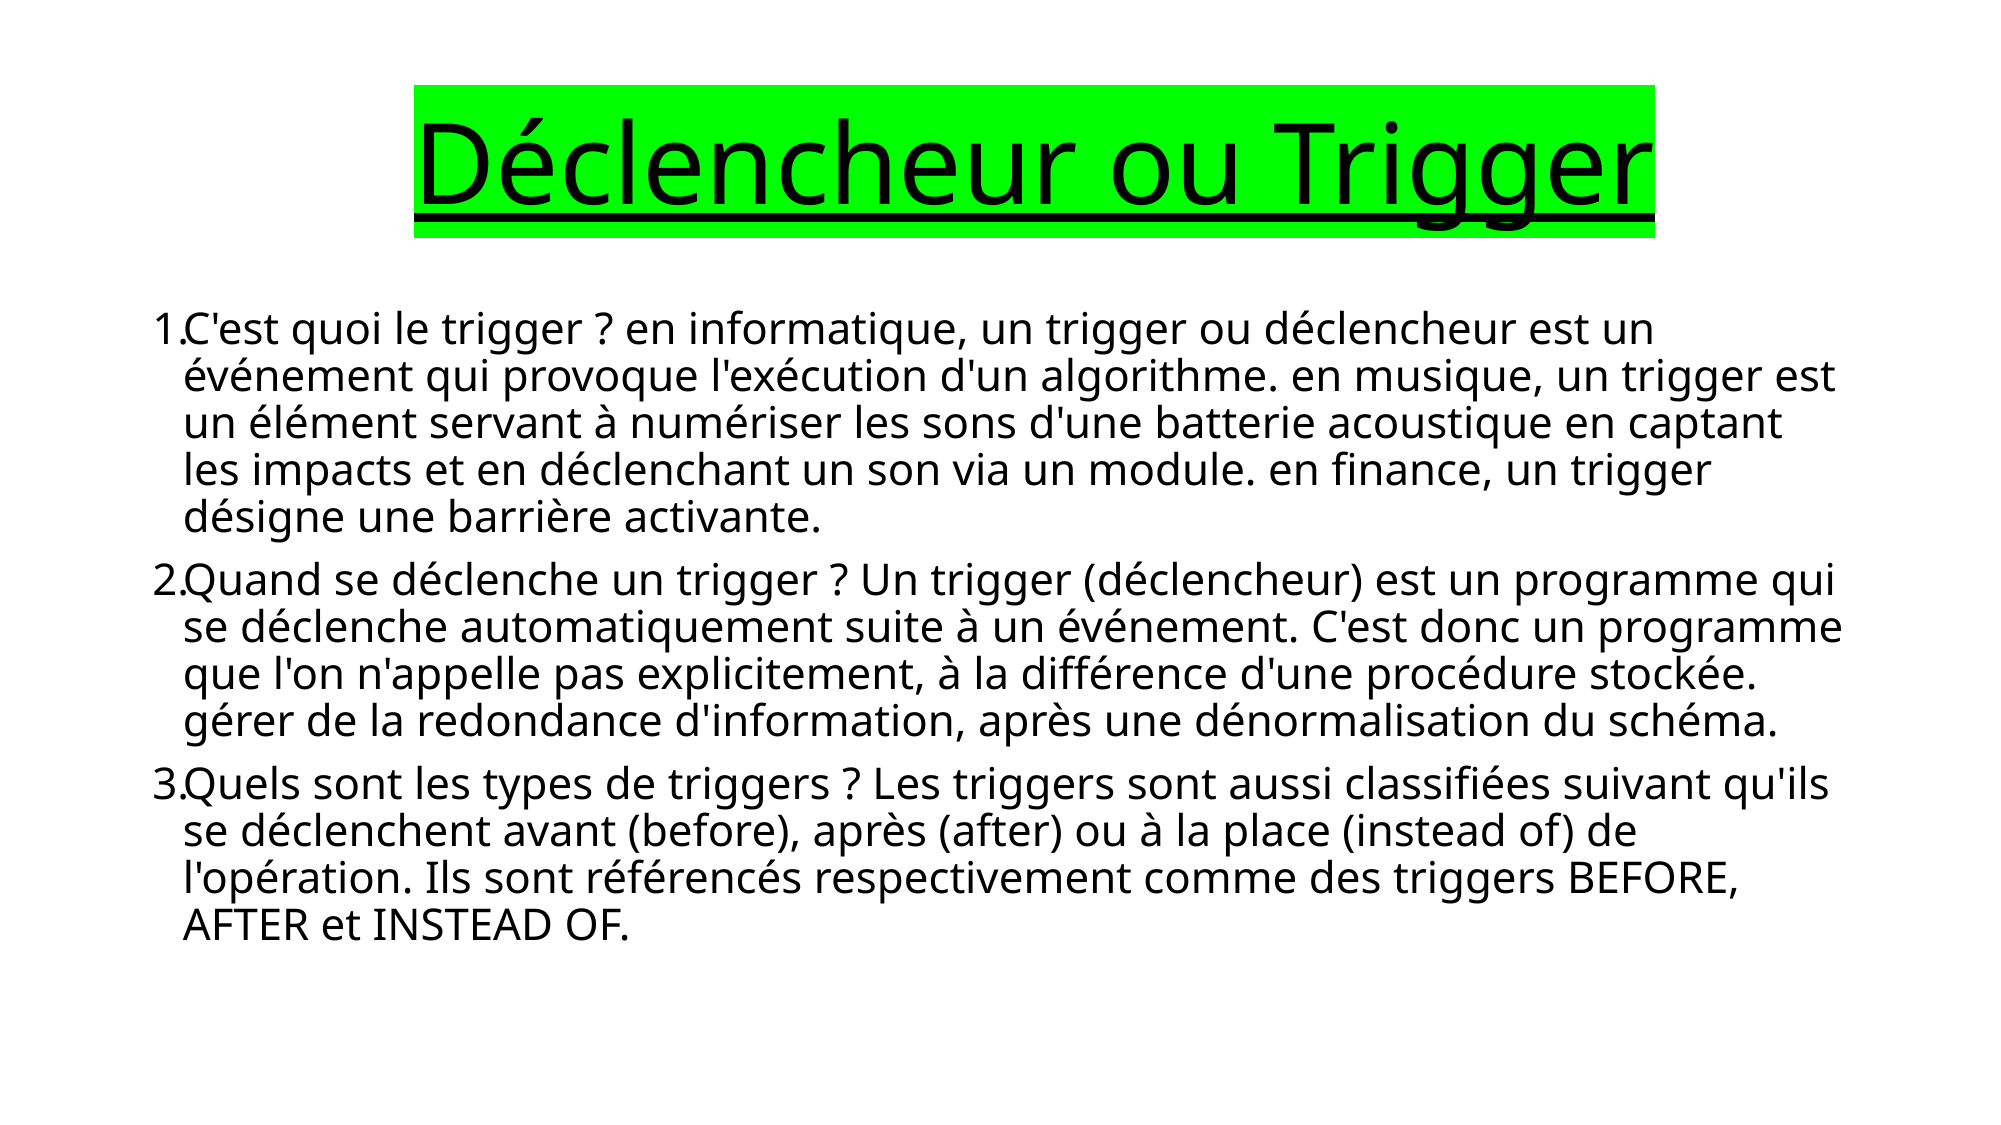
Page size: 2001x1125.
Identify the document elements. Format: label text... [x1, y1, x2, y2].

title Déclencheur ou Trigger [137, 59, 1863, 278]
list C'est quoi le trigger ? en informatique, un trigger ou déclencheur est un événement qui provoque l'exécution d'un algorithme. en musique, un trigger est un élément servant à numériser les sons d'une batterie acoustique en captant les impacts et en déclenchant un son via un module. en finance, un trigger désigne une barrière activante. Quand se déclenche un trigger ? Un trigger (déclencheur) est un programme qui se déclenche automatiquement suite à un événement. C'est donc un programme que l'on n'appelle pas explicitement, à la différence d'une procédure stockée. gérer de la redondance d'information, après une dénormalisation du schéma. Quels sont les types de triggers ? Les triggers sont aussi classifiées suivant qu'ils se déclenchent avant (before), après (after) ou à la place (instead of) de l'opération. Ils sont référencés respectivement comme des triggers BEFORE, AFTER et INSTEAD OF. [137, 299, 1863, 1014]
